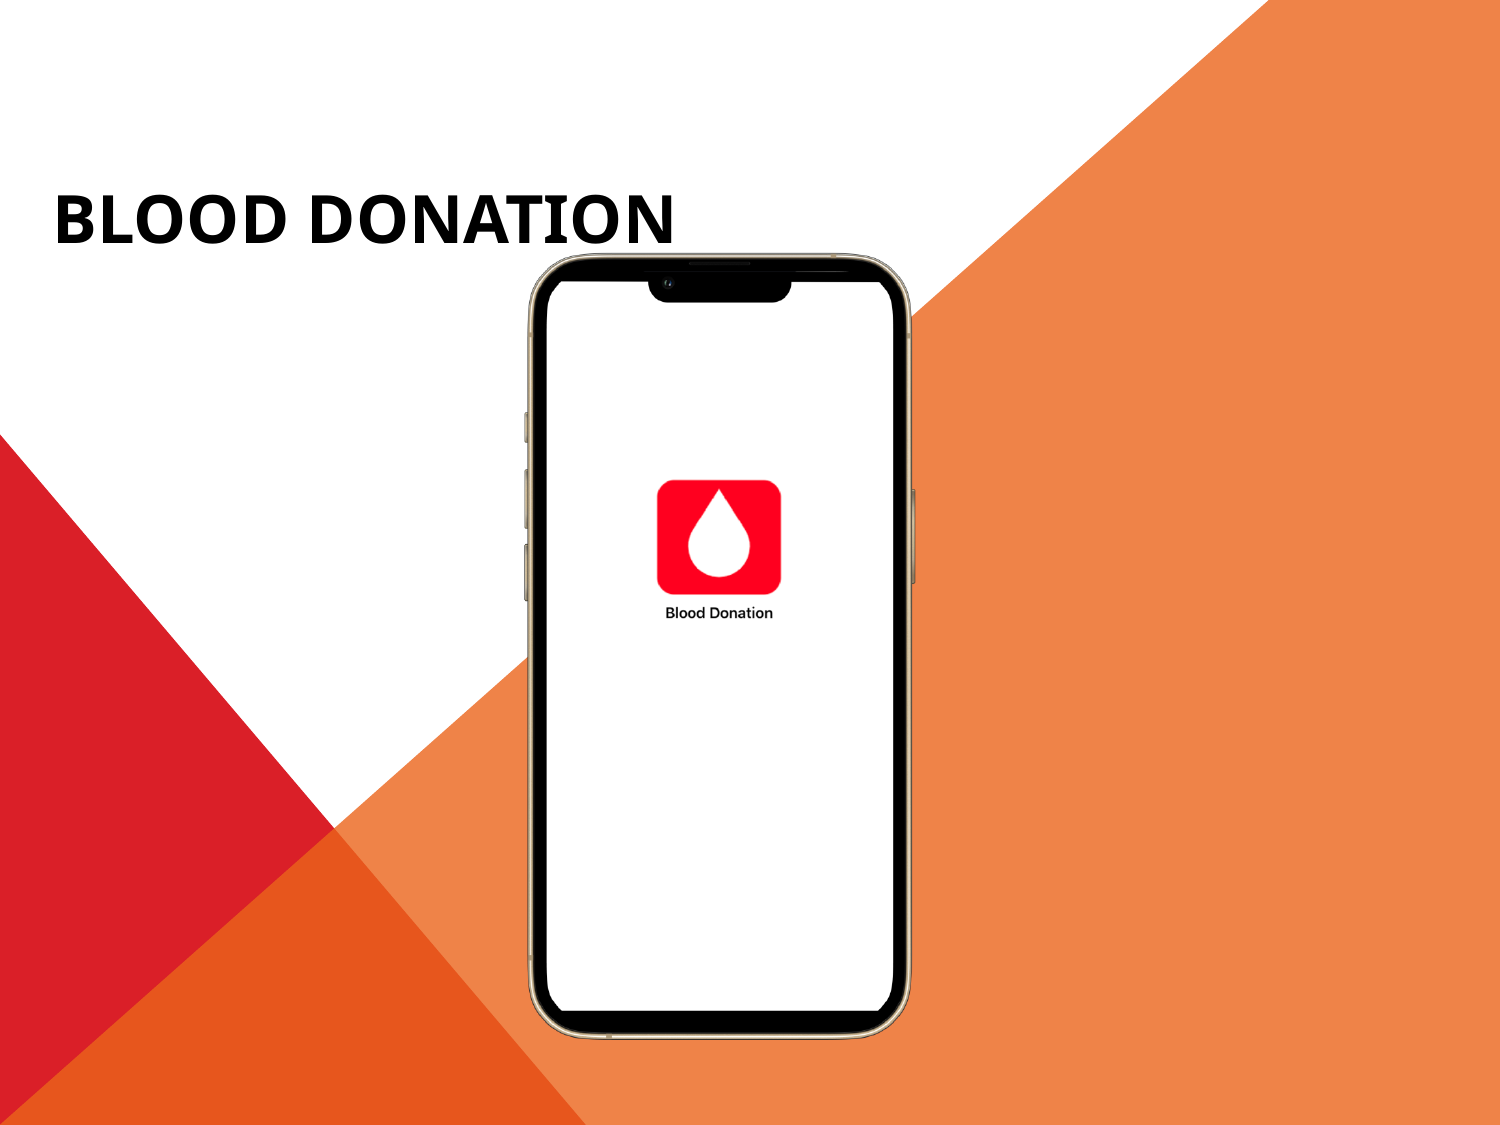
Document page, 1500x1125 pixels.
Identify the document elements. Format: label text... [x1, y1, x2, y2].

picture [487, 212, 952, 1079]
title Blood Donation [37, 16, 1313, 258]
